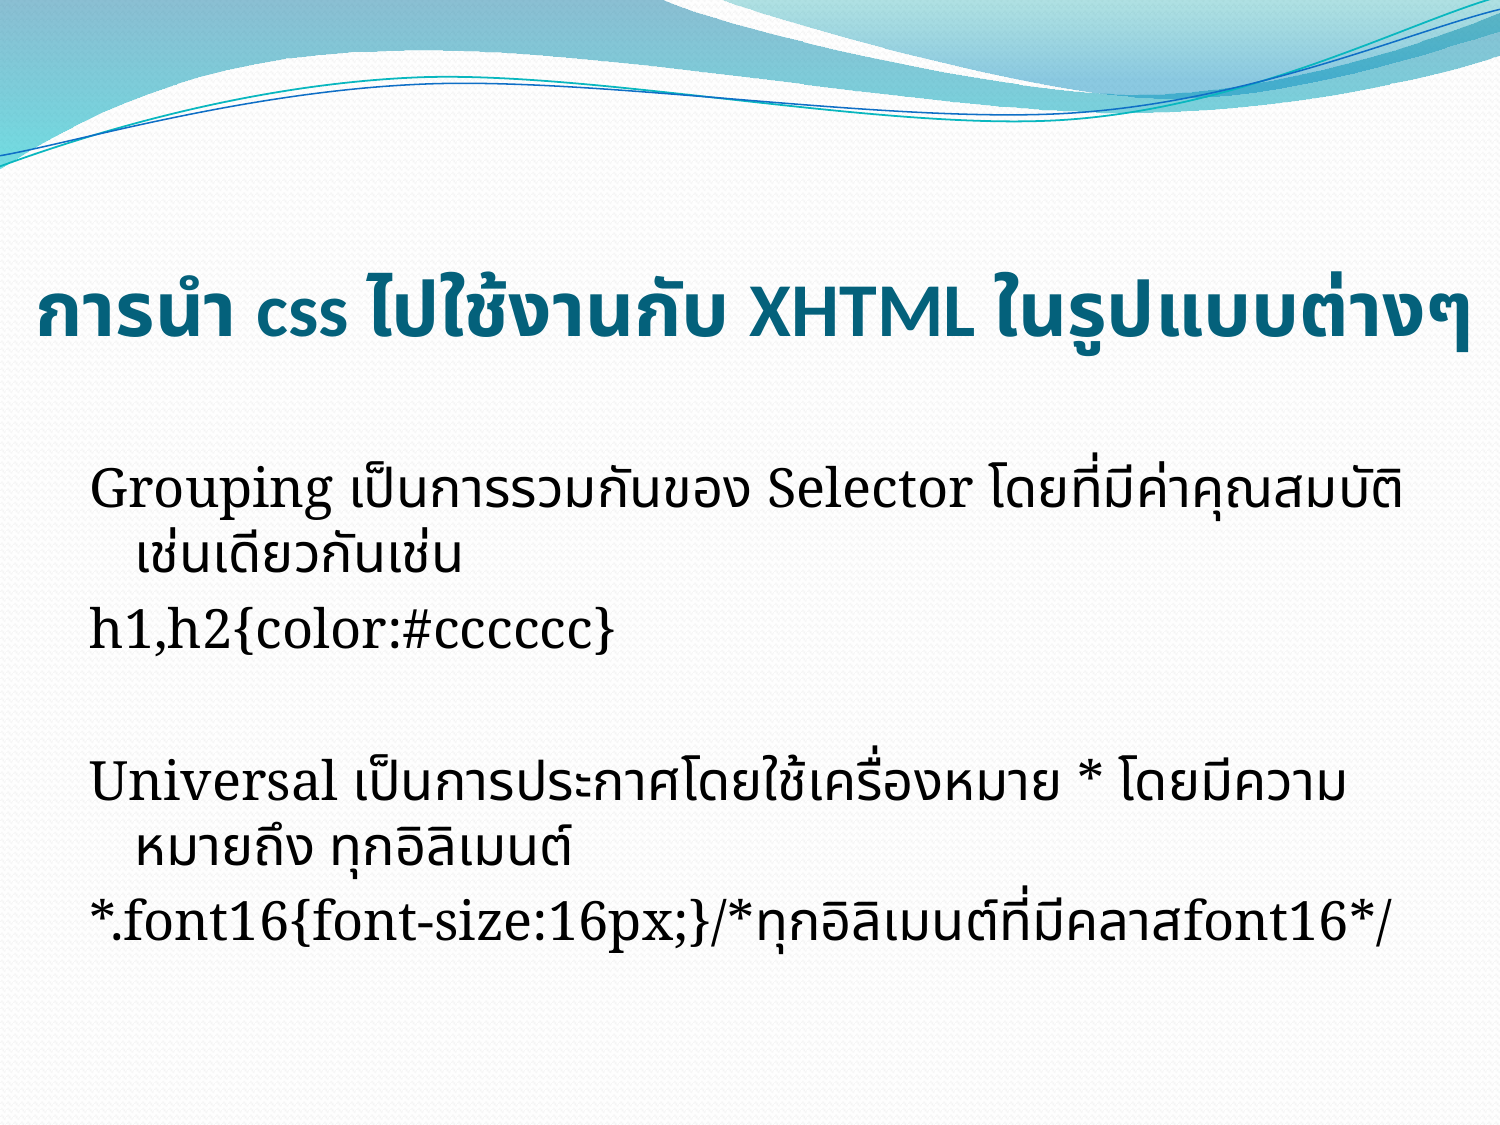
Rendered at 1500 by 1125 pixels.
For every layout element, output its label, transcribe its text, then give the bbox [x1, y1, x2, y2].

title การนำ css ไปใช้งานกับ XHTML ในรูปแบบต่างๆ [35, 164, 1500, 352]
list Grouping เป็นการรวมกันของ Selector โดยที่มีค่าคุณสมบัติเช่นเดียวกันเช่น h1,h2{color:#cccccc} Universal เป็นการประกาศโดยใช้เครื่องหมาย * โดยมีความหมายถึง ทุกอิลิเมนต์ *.font16{font-size:16px;}/*ทุกอิลิเมนต์ที่มีคลาสfont16*/ [75, 446, 1425, 985]
